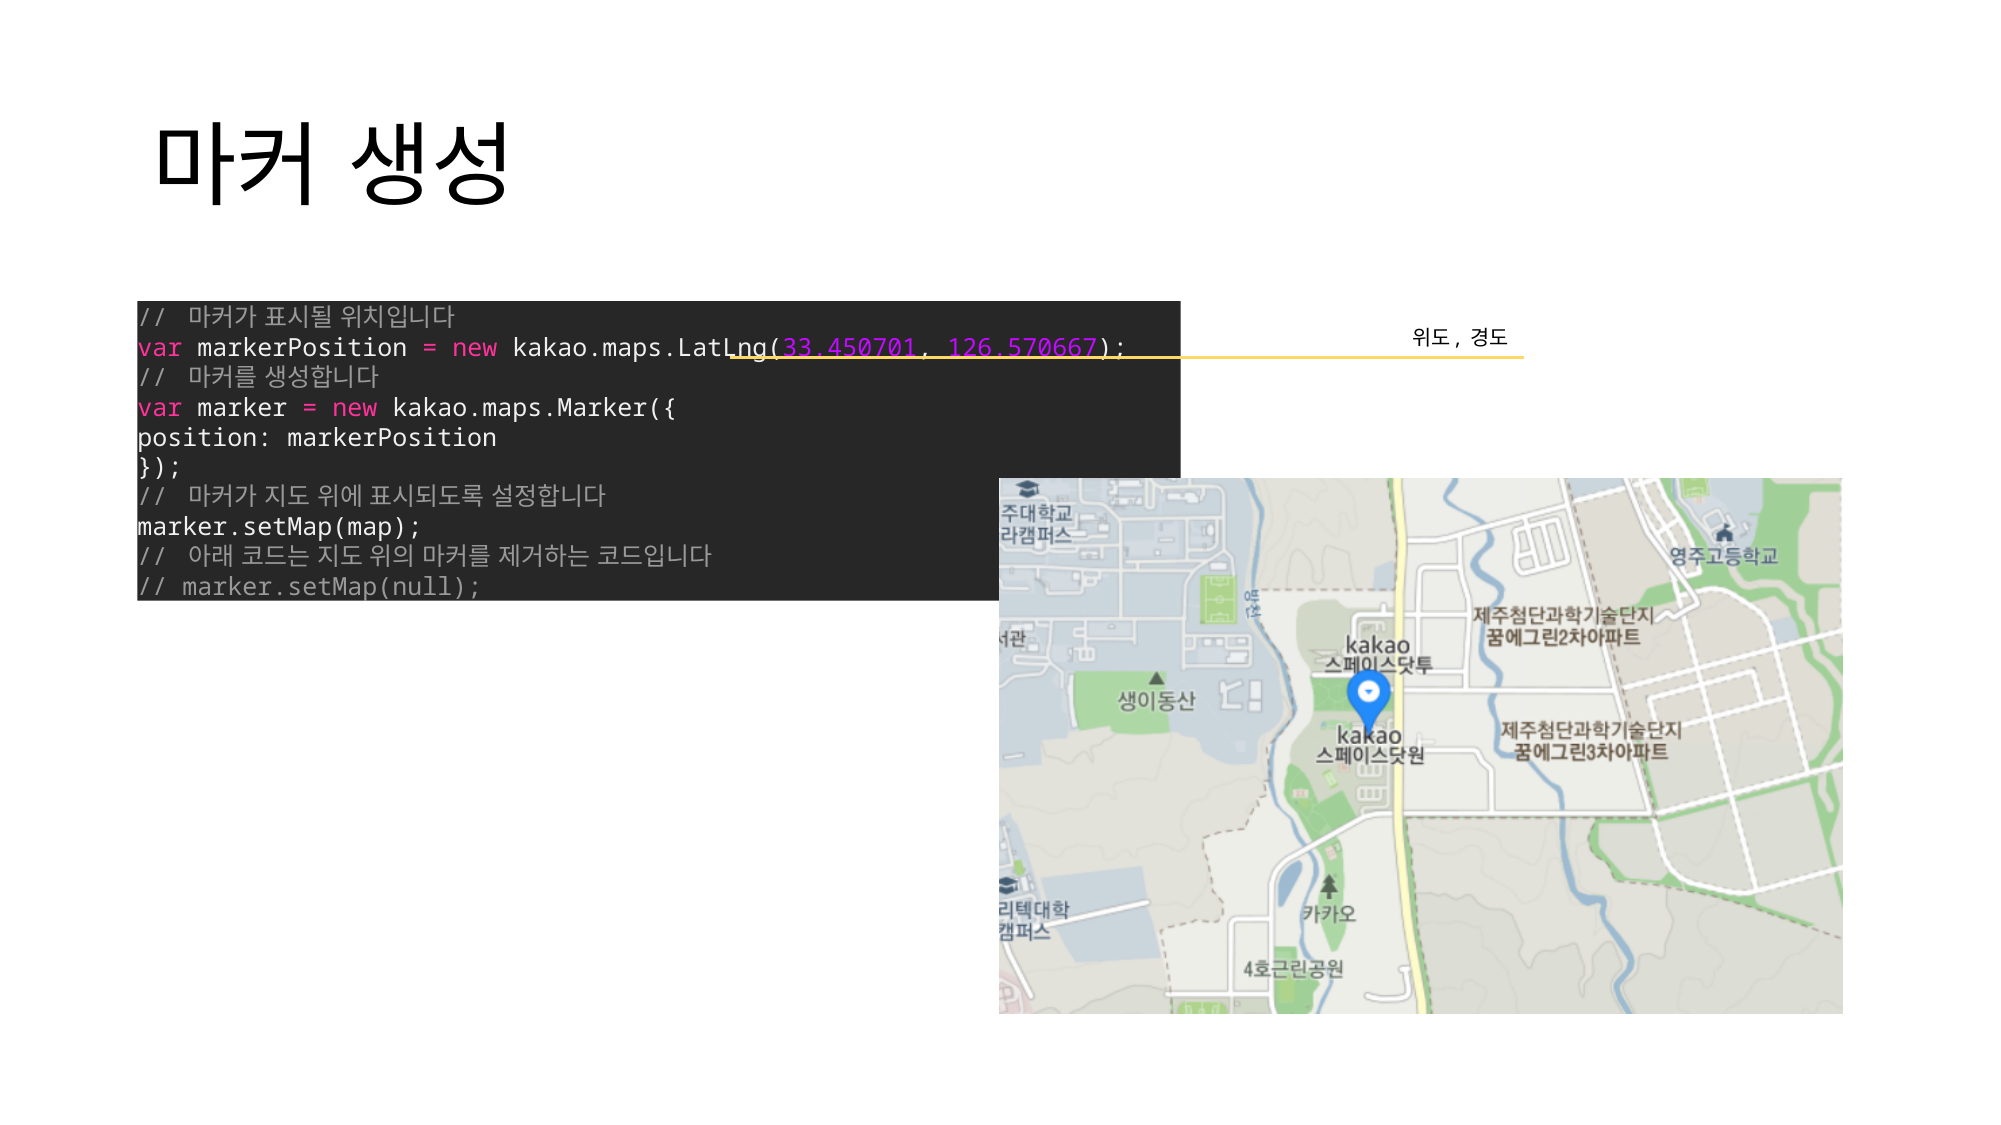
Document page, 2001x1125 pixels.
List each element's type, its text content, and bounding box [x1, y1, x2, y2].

title 마커 생성 [137, 59, 1863, 278]
picture [999, 478, 1843, 1014]
text_box 위도, 경도 [1397, 317, 1524, 357]
text_box // 마커가 표시될 위치입니다 var markerPosition = new kakao.maps.LatLng(33.450701, 126.570667); // 마커를 생성합니다 var marker = new kakao.maps.Marker({ position: markerPosition }); // 마커가 지도 위에 표시되도록 설정합니다 marker.setMap(map); // 아래 코드는 지도 위의 마커를 제거하는 코드입니다 // marker.setMap(null); [137, 301, 1181, 601]
